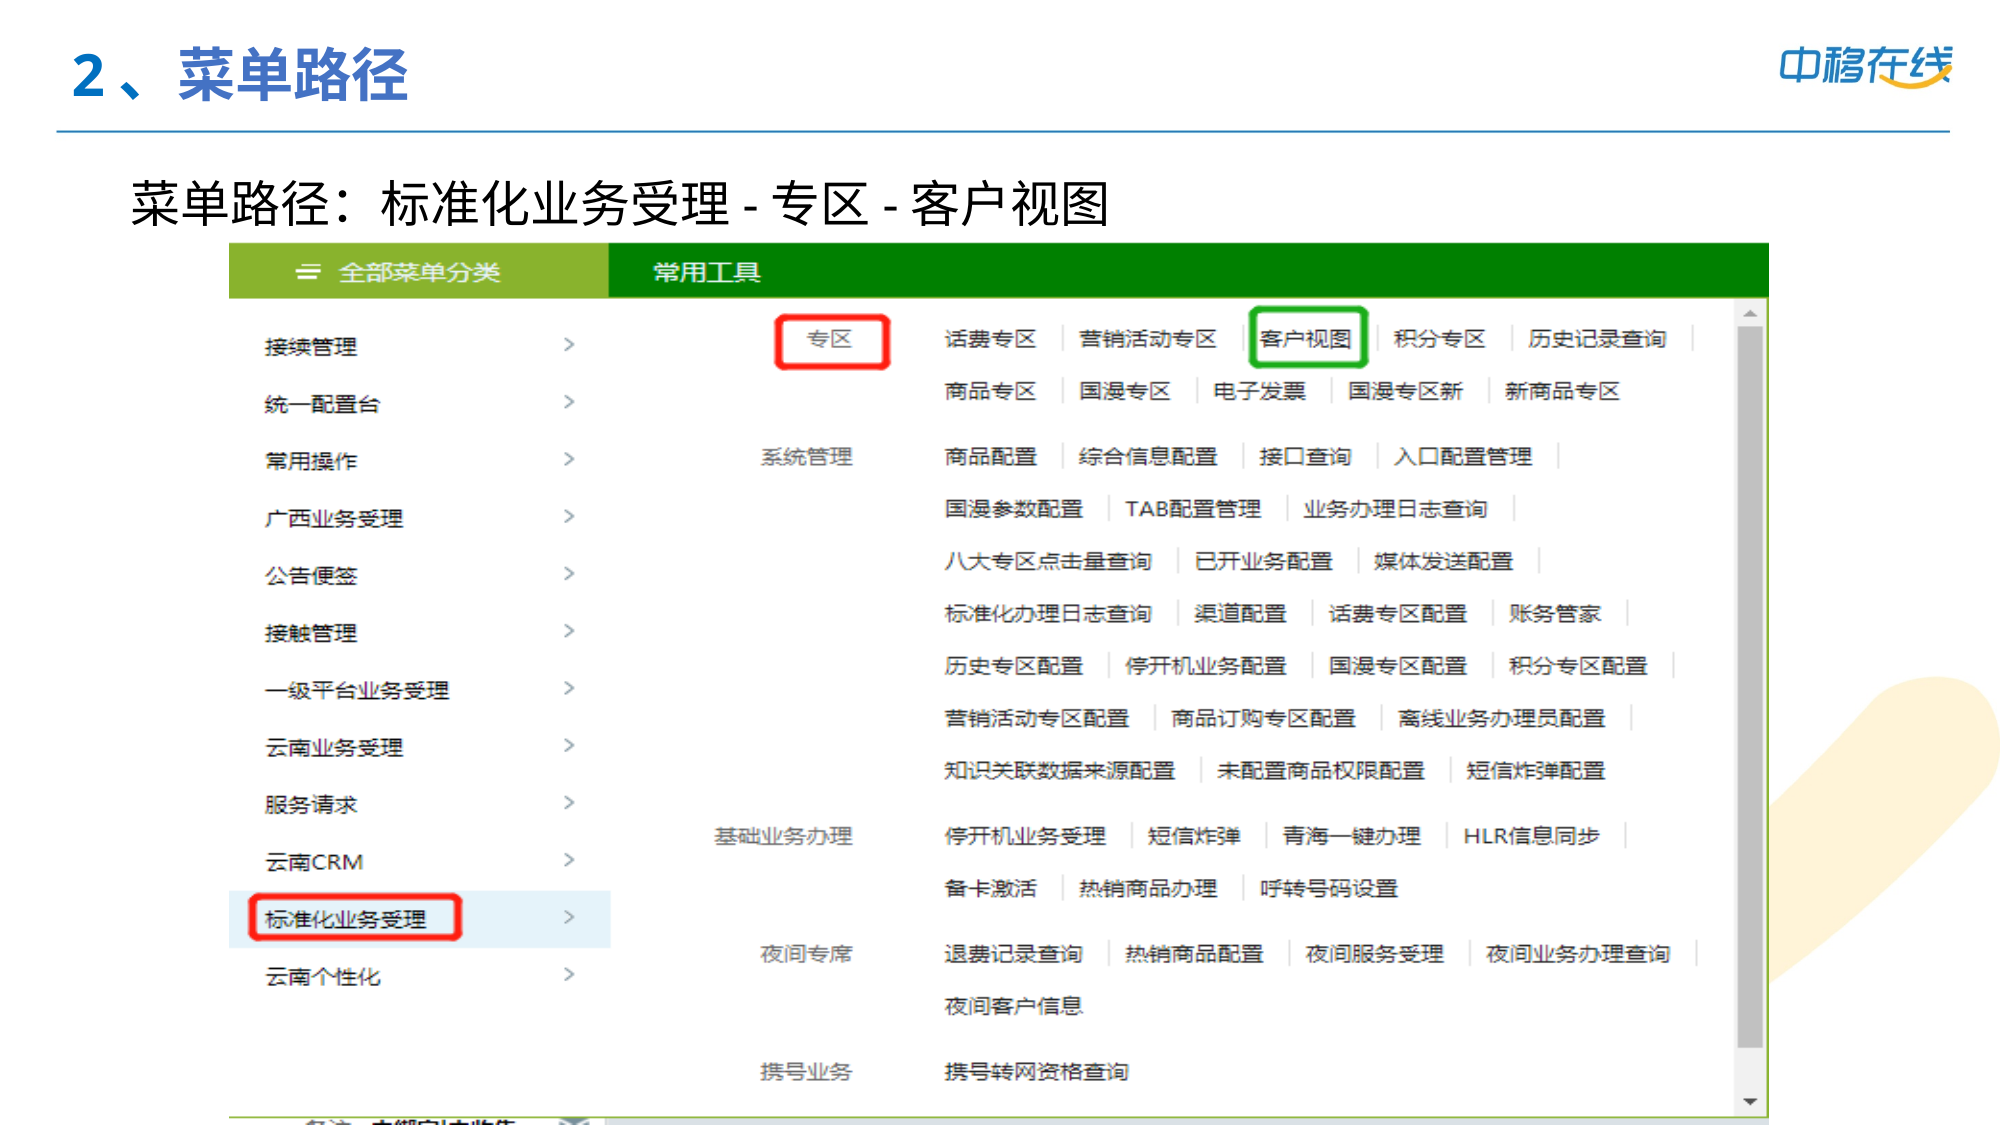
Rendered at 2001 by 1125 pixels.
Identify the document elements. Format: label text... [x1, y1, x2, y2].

text_box 菜单路径：标准化业务受理-专区-客户视图 [56, 134, 1942, 240]
title 2、菜单路径 [56, 30, 1765, 124]
picture [0, 0, 2000, 1125]
